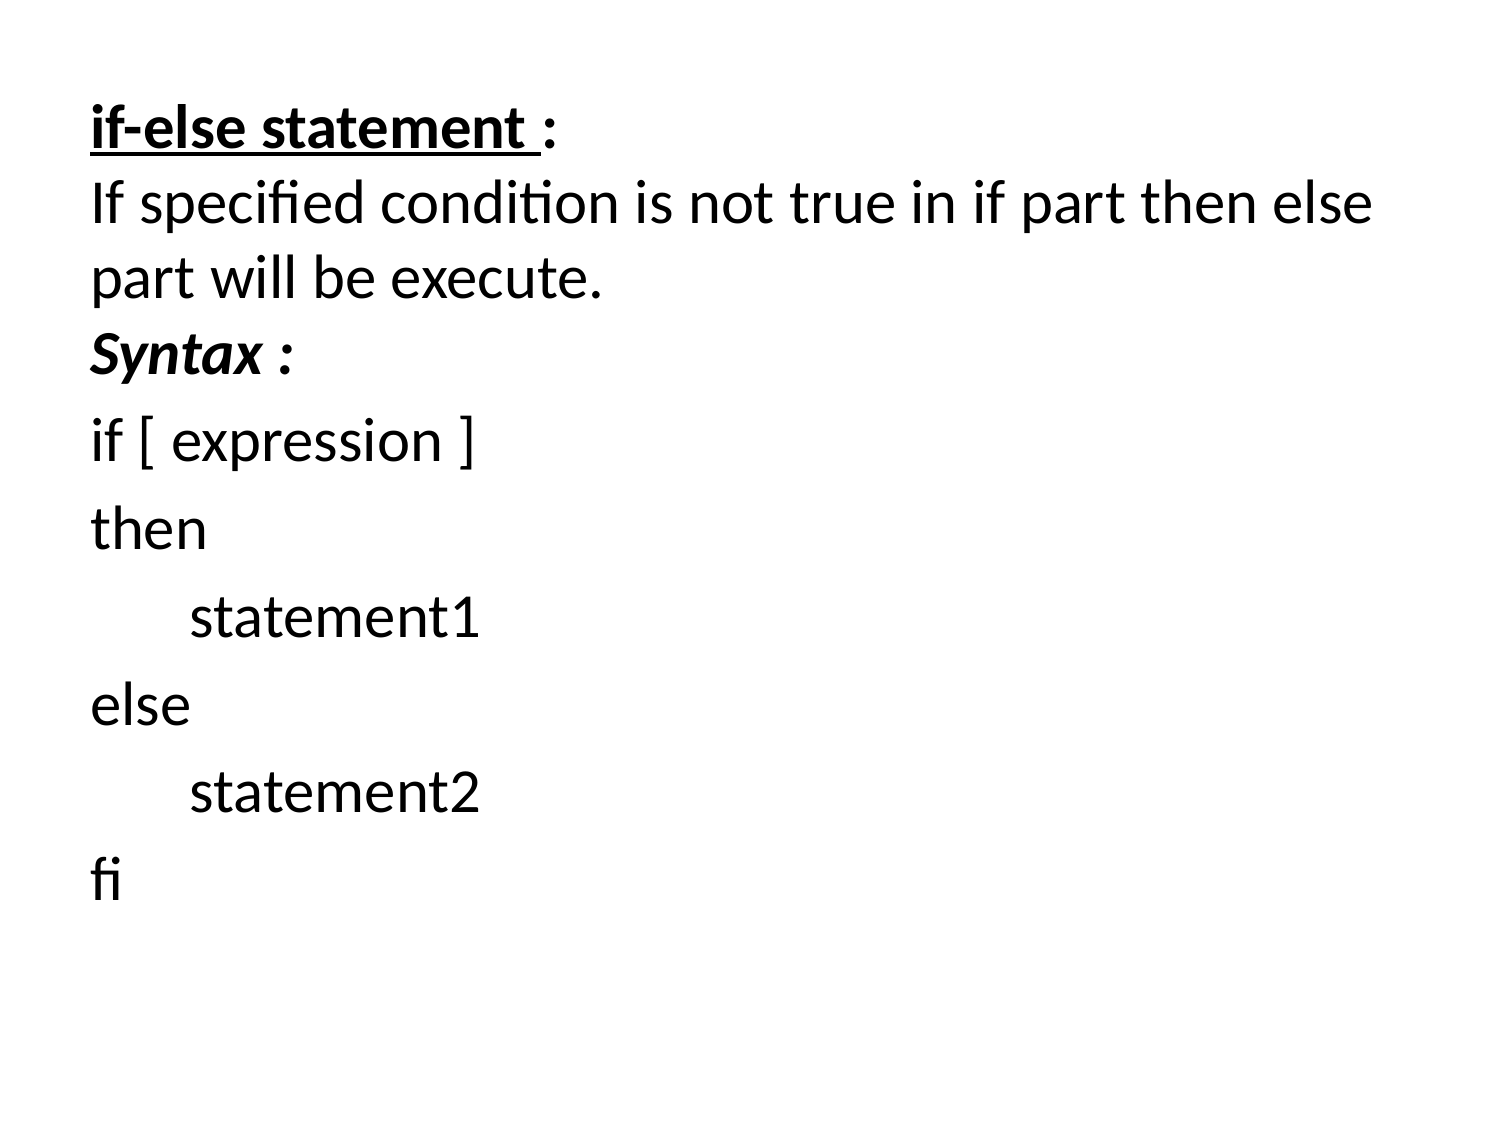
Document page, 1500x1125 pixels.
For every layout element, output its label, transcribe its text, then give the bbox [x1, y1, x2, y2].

list if-else statement : If specified condition is not true in if part then else part will be execute. Syntax : if [ expression ] then statement1 else statement2 fi [75, 78, 1425, 1005]
